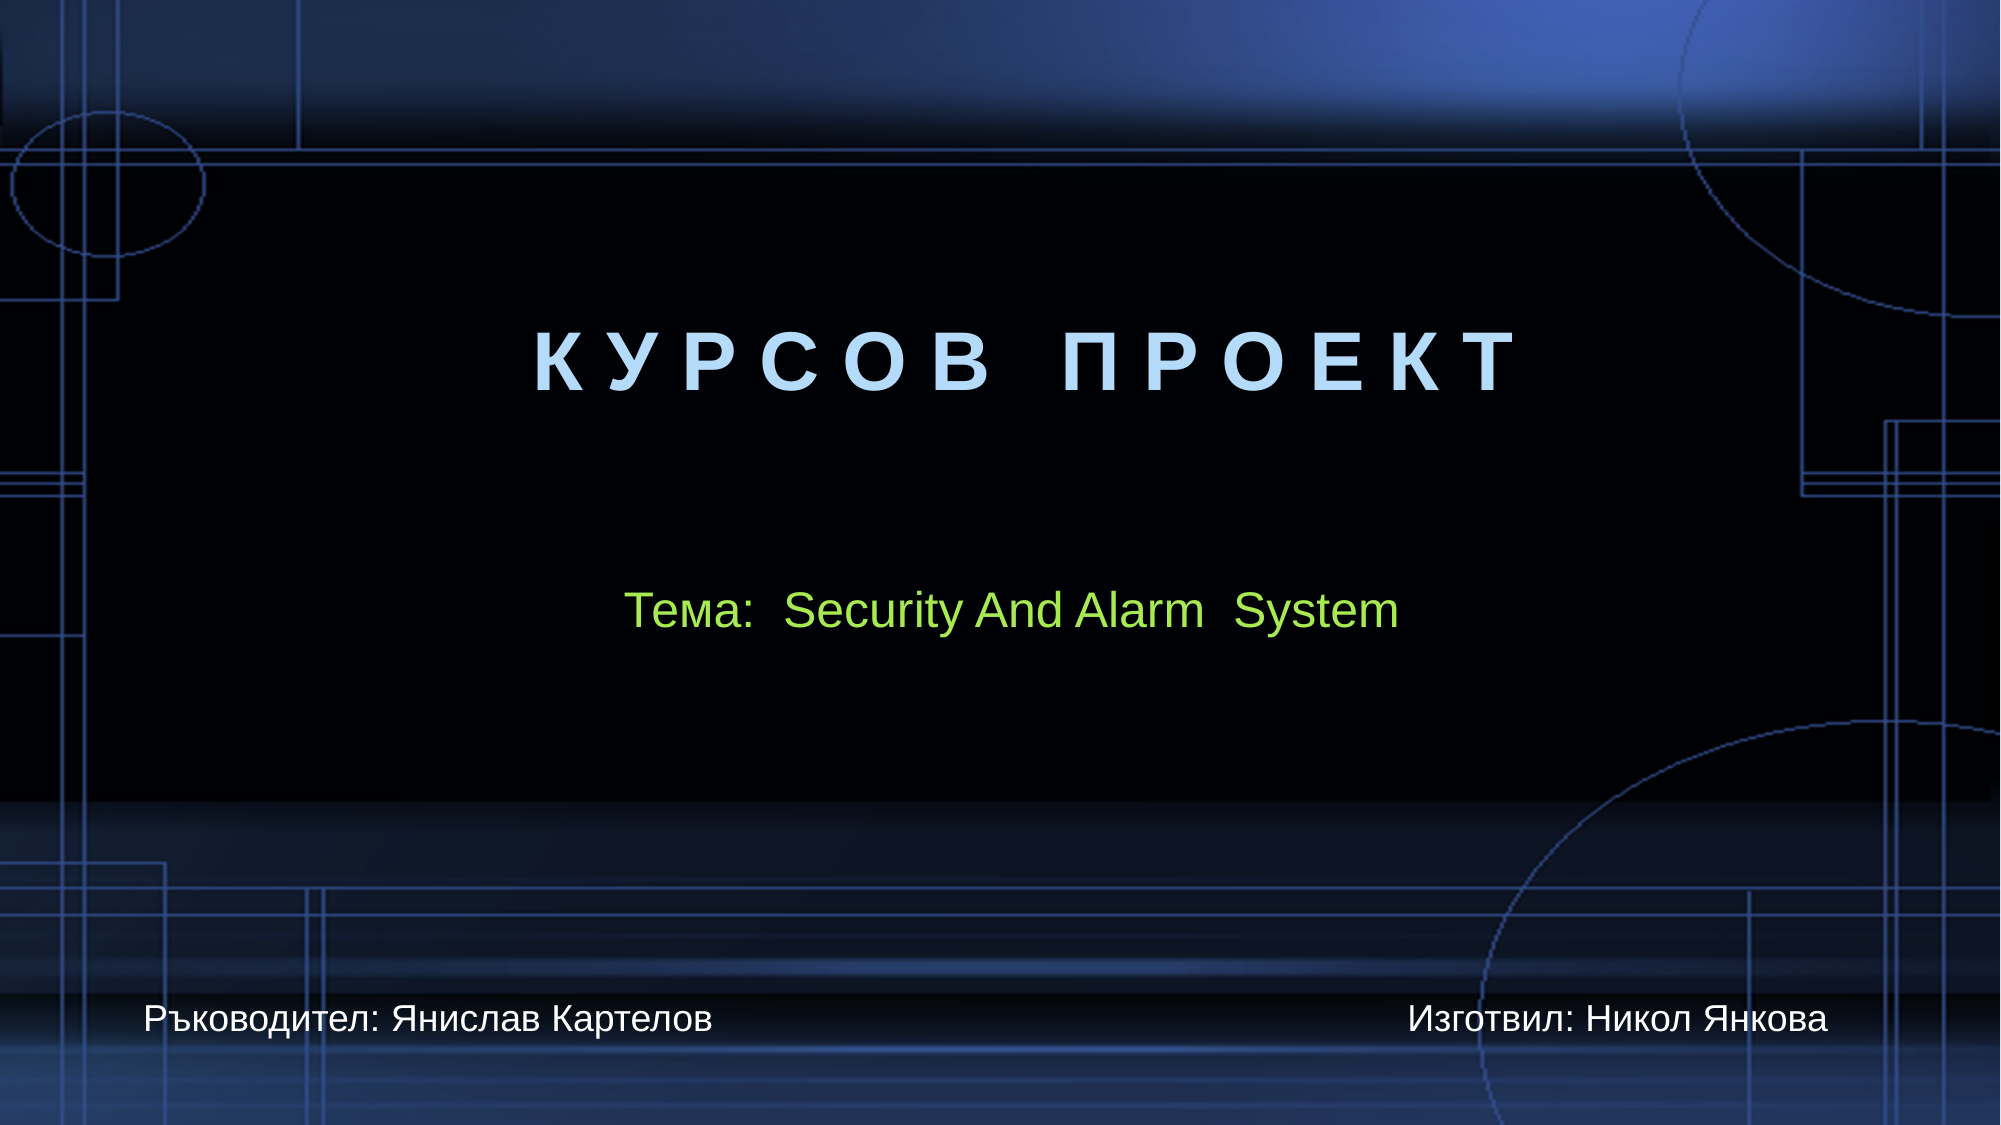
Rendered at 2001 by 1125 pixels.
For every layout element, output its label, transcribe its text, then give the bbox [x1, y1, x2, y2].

picture [0, 0, 2001, 1125]
subtitle Тема: Security And Alarm System [161, 397, 1862, 646]
text_box Изготвил: Никол Янкова [1392, 986, 1874, 1046]
text_box Ръководител: Янислав Картелов [128, 986, 865, 1046]
title К У Р С О В П Р О Е К Т [174, 299, 1874, 624]
